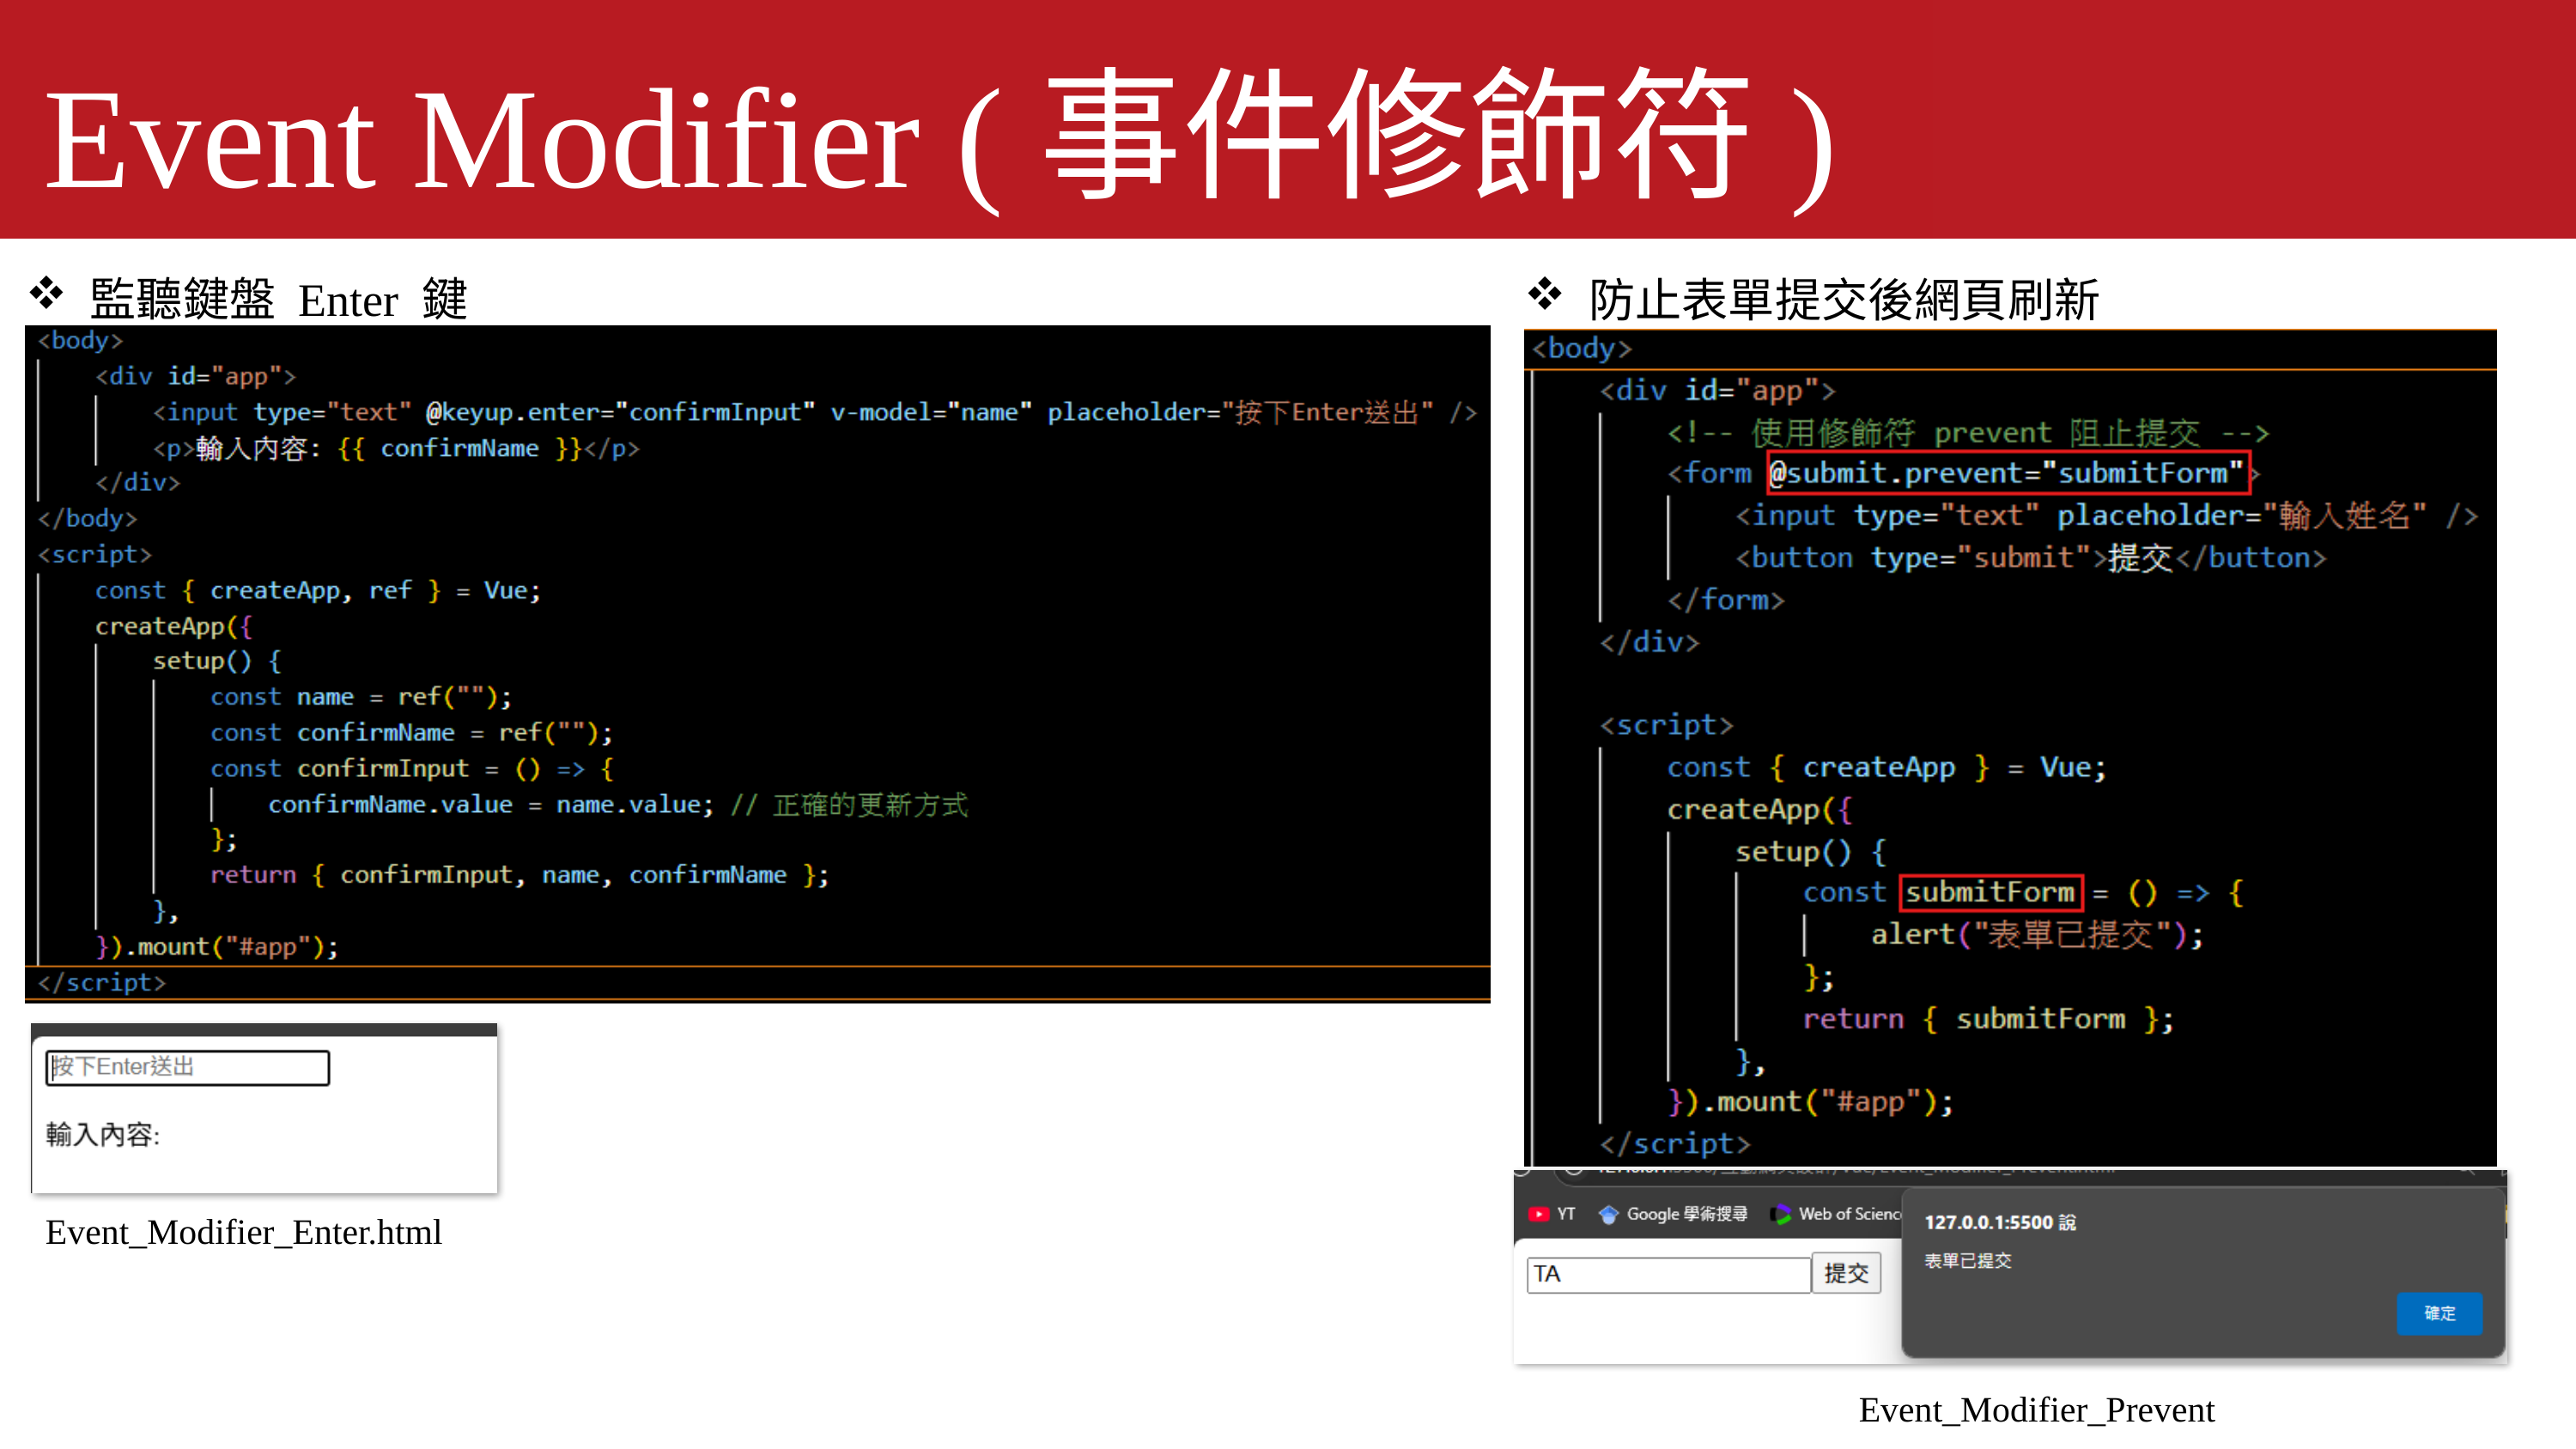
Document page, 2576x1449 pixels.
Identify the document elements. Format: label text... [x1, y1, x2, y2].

picture [30, 1023, 497, 1193]
picture [25, 325, 1491, 1003]
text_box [0, 0, 2576, 239]
picture [1513, 1170, 2507, 1365]
text_box 監聽鍵盤 Enter 鍵 [25, 248, 1173, 323]
text_box Event_Modifier_Enter.html [33, 1202, 516, 1258]
picture [1524, 328, 2497, 1167]
text_box Event_Modifier_Prevent [1845, 1379, 2287, 1436]
text_box 防止表單提交後網頁刷新 [1524, 248, 2497, 327]
